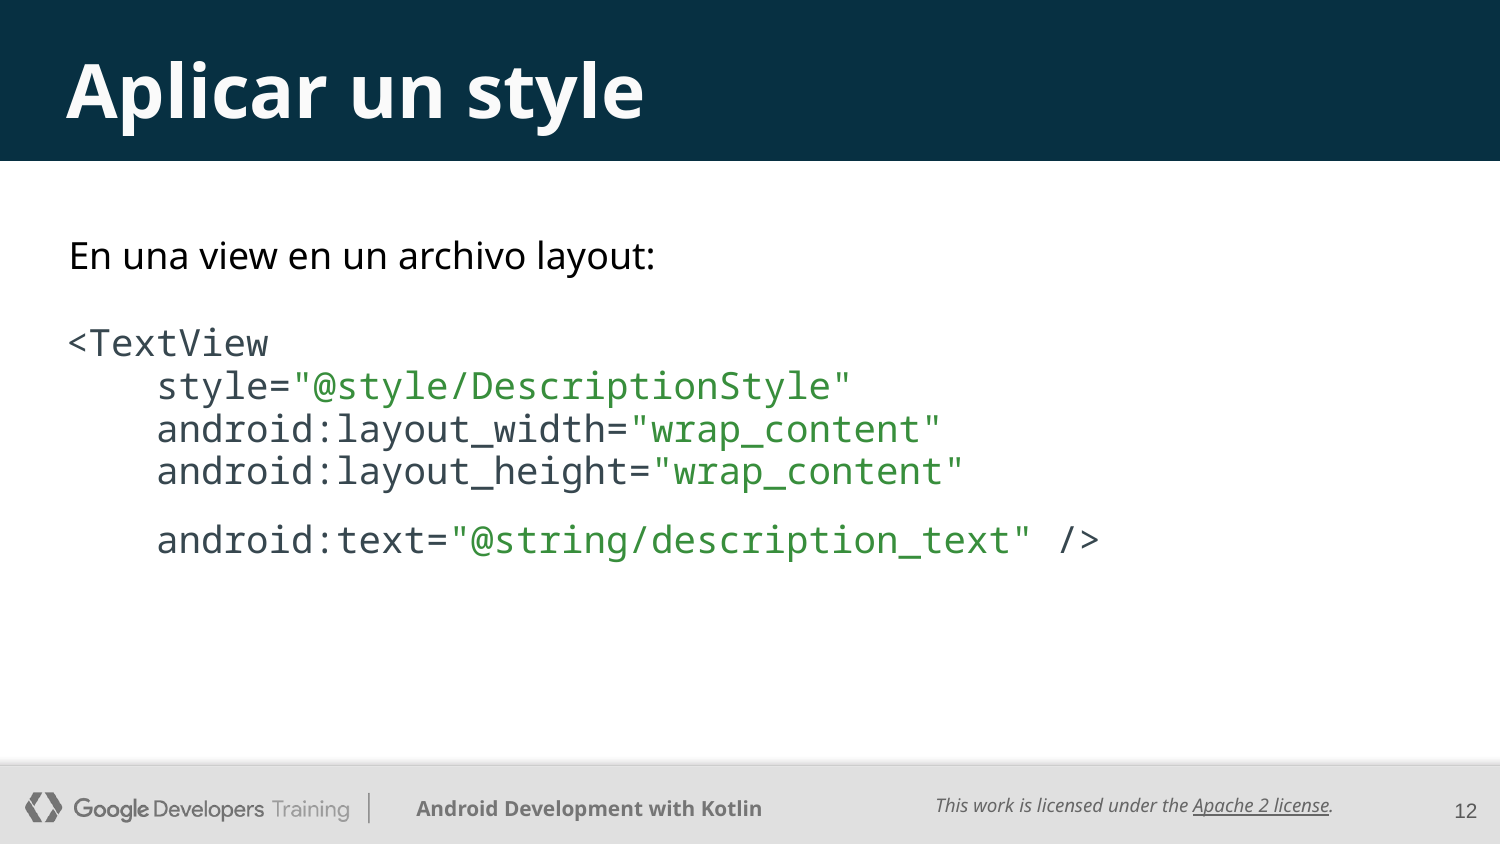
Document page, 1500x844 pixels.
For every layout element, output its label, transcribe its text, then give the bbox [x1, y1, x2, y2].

slide_number ‹#› [1402, 777, 1493, 842]
picture [0, 161, 1500, 844]
text_box <TextView style="@style/DescriptionStyle" android:layout_width="wrap_content" android:layout_height="wrap_content" android:text="@string/description_text" /> [51, 307, 1424, 550]
text_box En una view en un archivo layout: [53, 217, 1315, 312]
title Aplicar un style [51, 28, 1449, 122]
